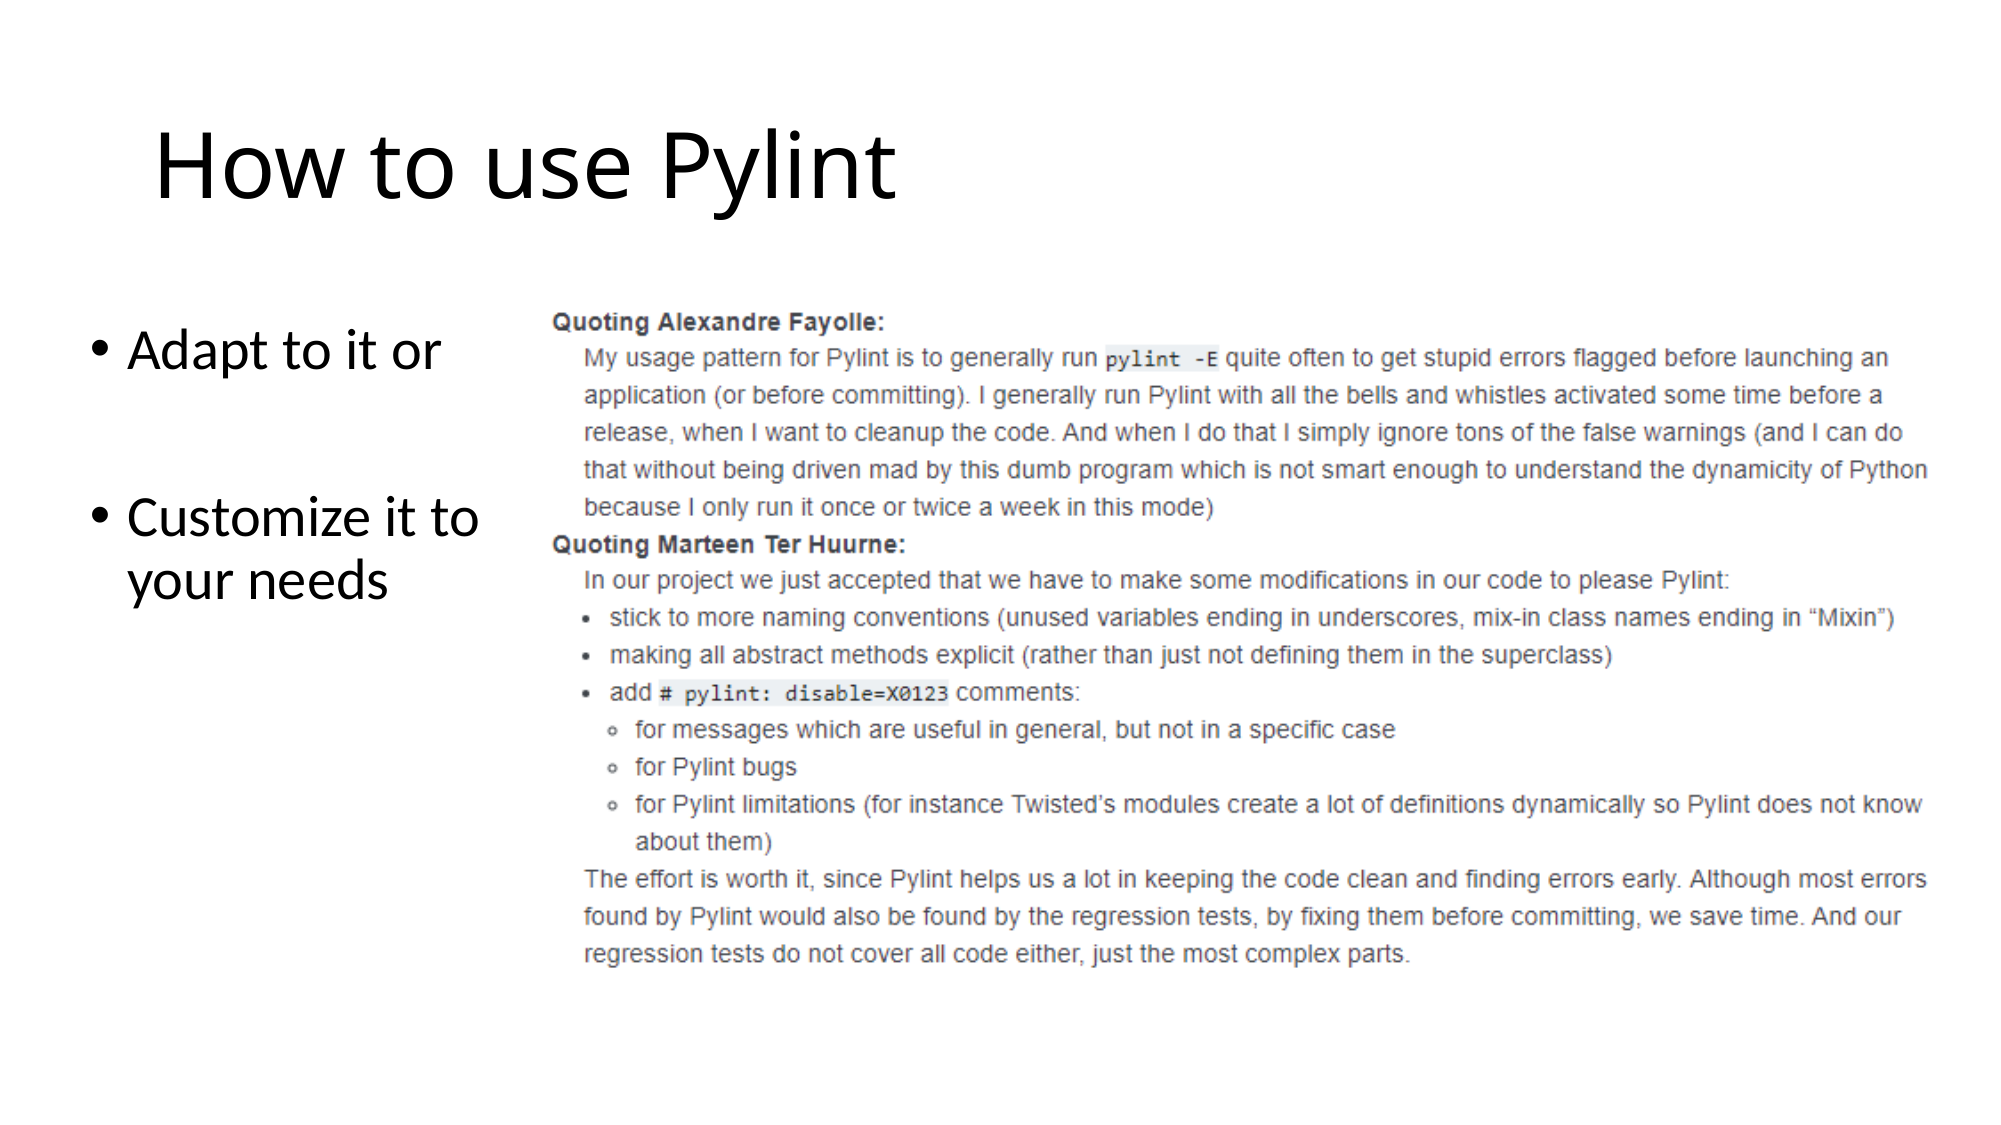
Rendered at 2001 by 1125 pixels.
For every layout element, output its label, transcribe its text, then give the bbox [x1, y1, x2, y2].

title How to use Pylint [137, 59, 1863, 278]
text_box Adapt to it or Customize it to your needs [74, 311, 581, 1026]
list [531, 290, 1951, 984]
